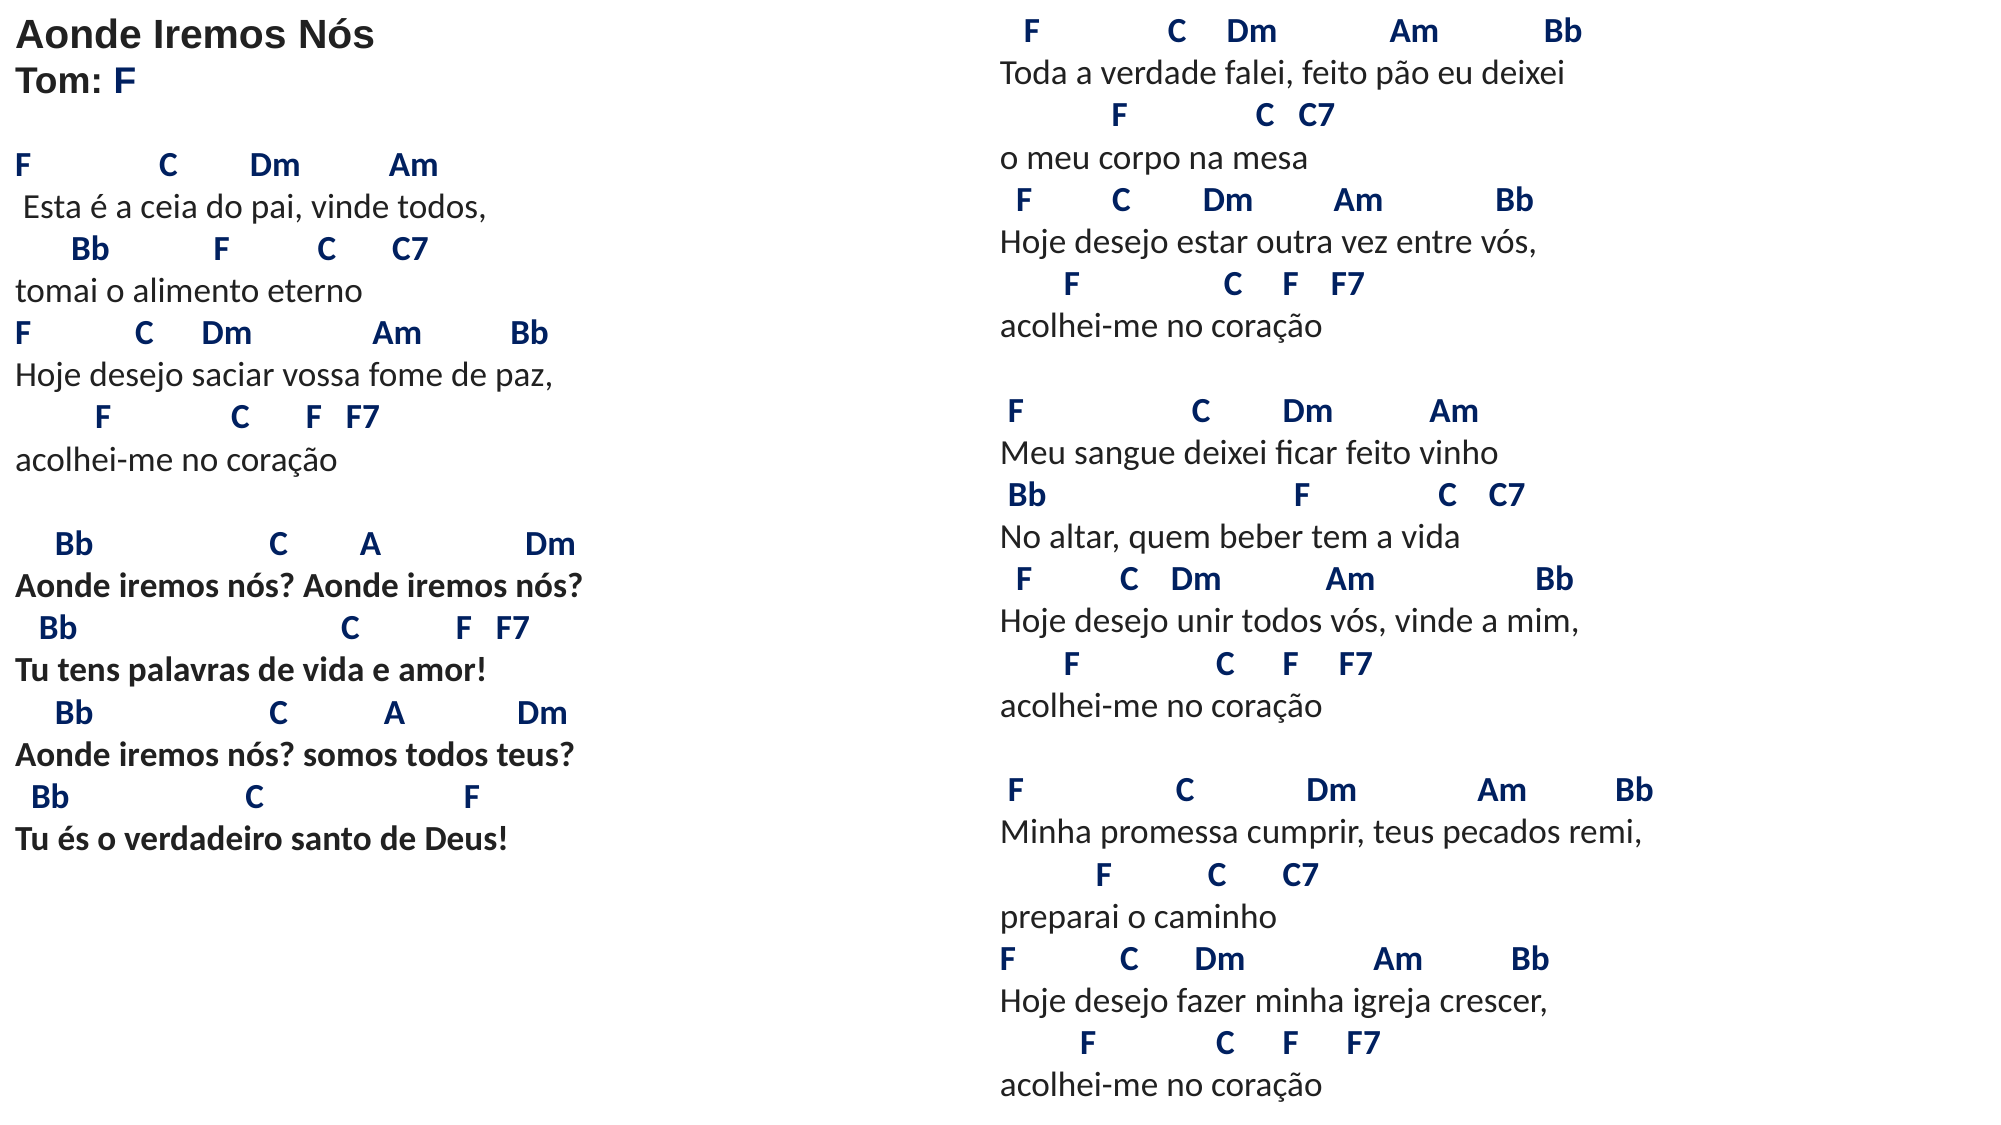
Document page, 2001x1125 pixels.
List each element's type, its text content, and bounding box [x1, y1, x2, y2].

title Aonde Iremos Nós Tom: F F C Dm Am Esta é a ceia do pai, vinde todos, Bb F C C7 tomai o alimento eterno F C Dm Am Bb Hoje desejo saciar vossa fome de paz, F C F F7 acolhei-me no coração Bb C A Dm Aonde iremos nós? Aonde iremos nós? Bb C F F7 Tu tens palavras de vida e amor! Bb C A Dm Aonde iremos nós? somos todos teus? Bb C F Tu és o verdadeiro santo de Deus! F C Dm Am Bb Toda a verdade falei, feito pão eu deixei F C C7 o meu corpo na mesa F C Dm Am Bb Hoje desejo estar outra vez entre vós, F C F F7 acolhei-me no coração F C Dm Am Meu sangue deixei ficar feito vinho Bb F C C7 No altar, quem beber tem a vida F C Dm Am Bb Hoje desejo unir todos vós, vinde a mim, F C F F7 acolhei-me no coração F C Dm Am Bb Minha promessa cumprir, teus pecados remi, F C C7 preparai o caminho F C Dm Am Bb Hoje desejo fazer minha igreja crescer, F C F F7 acolhei-me no coração [0, 0, 2000, 1125]
